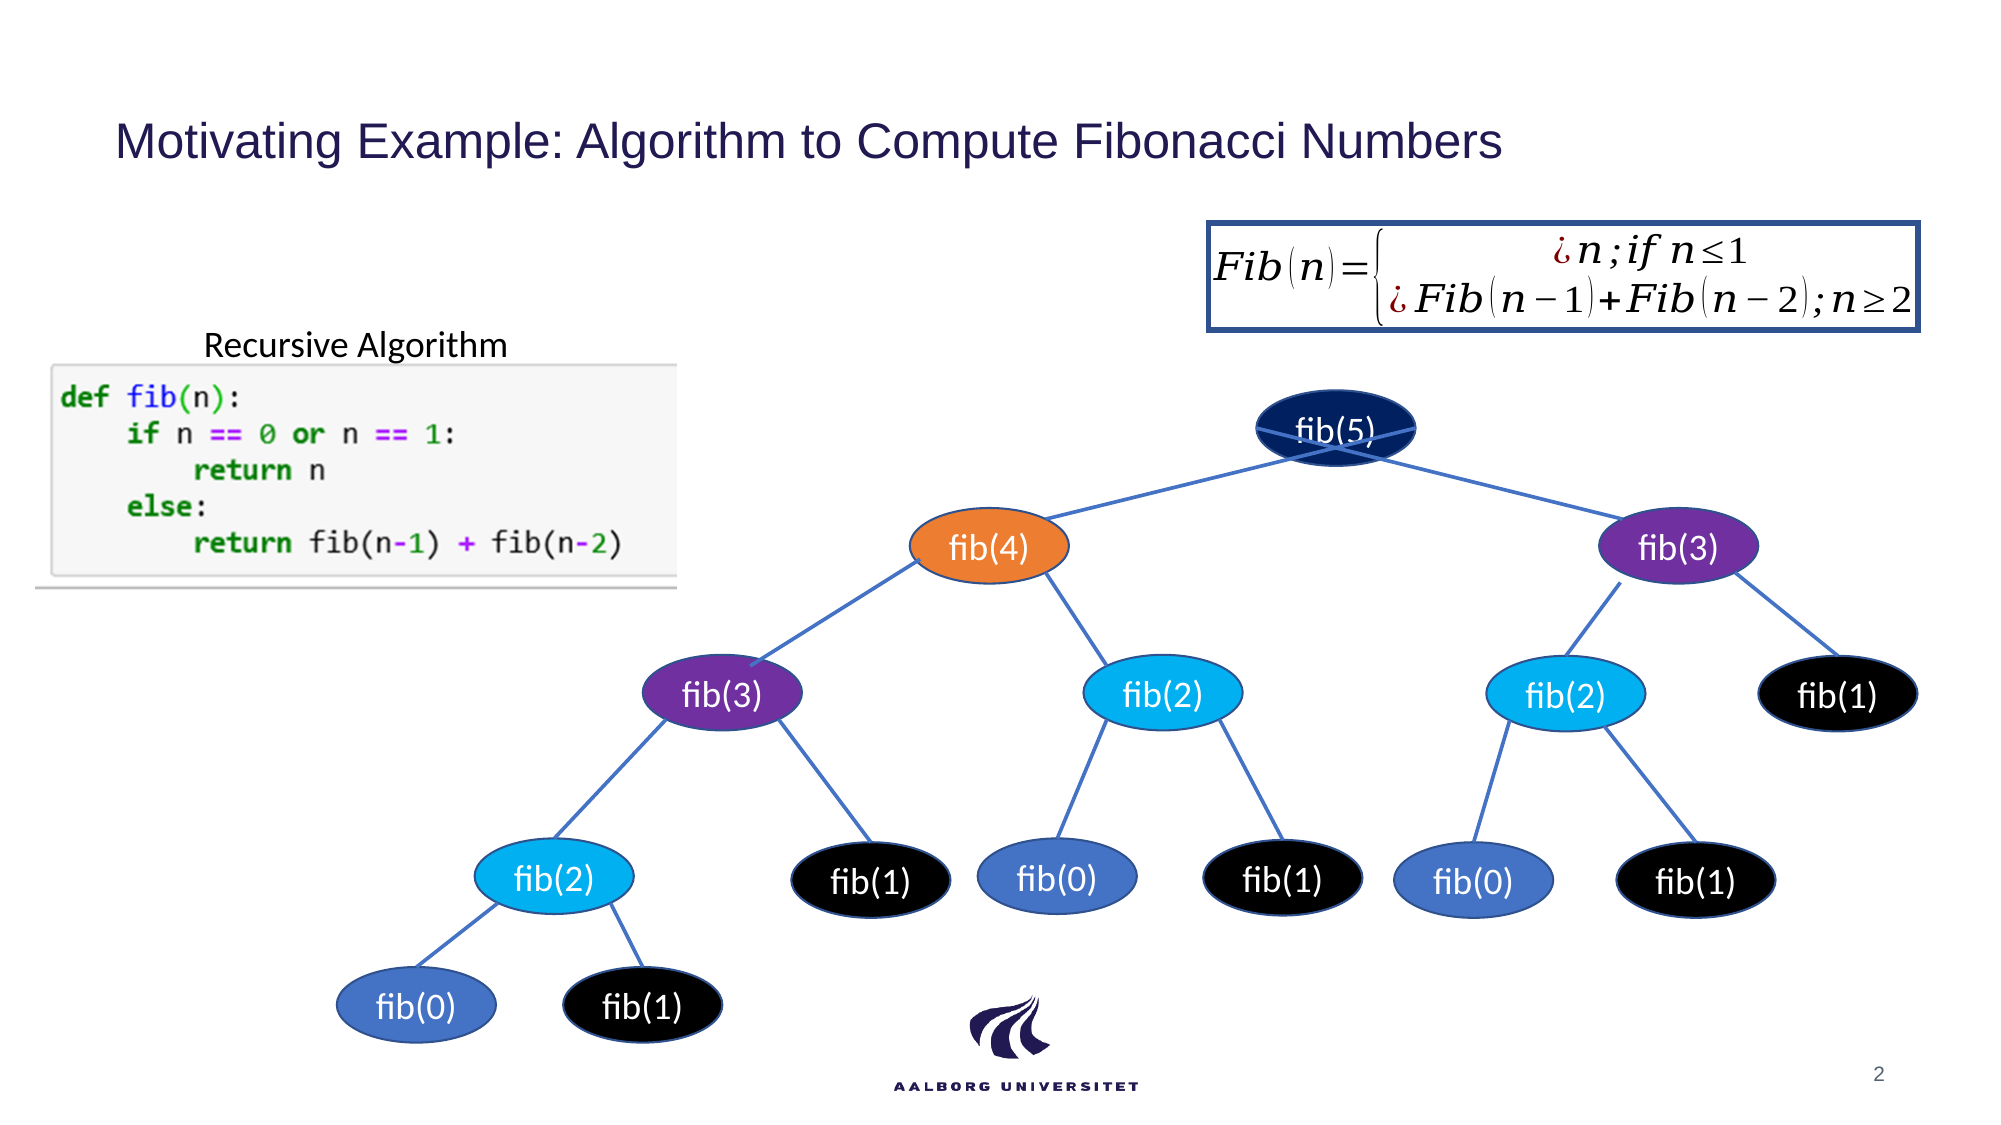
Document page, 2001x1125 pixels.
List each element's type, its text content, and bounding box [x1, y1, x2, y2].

text_box Recursive Algorithm [188, 312, 524, 362]
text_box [336, 390, 1918, 1043]
title Motivating Example: Algorithm to Compute Fibonacci Numbers [99, 45, 1900, 233]
text_box 2 [1433, 1043, 1900, 1103]
picture [35, 362, 677, 609]
picture [873, 1043, 1158, 1106]
